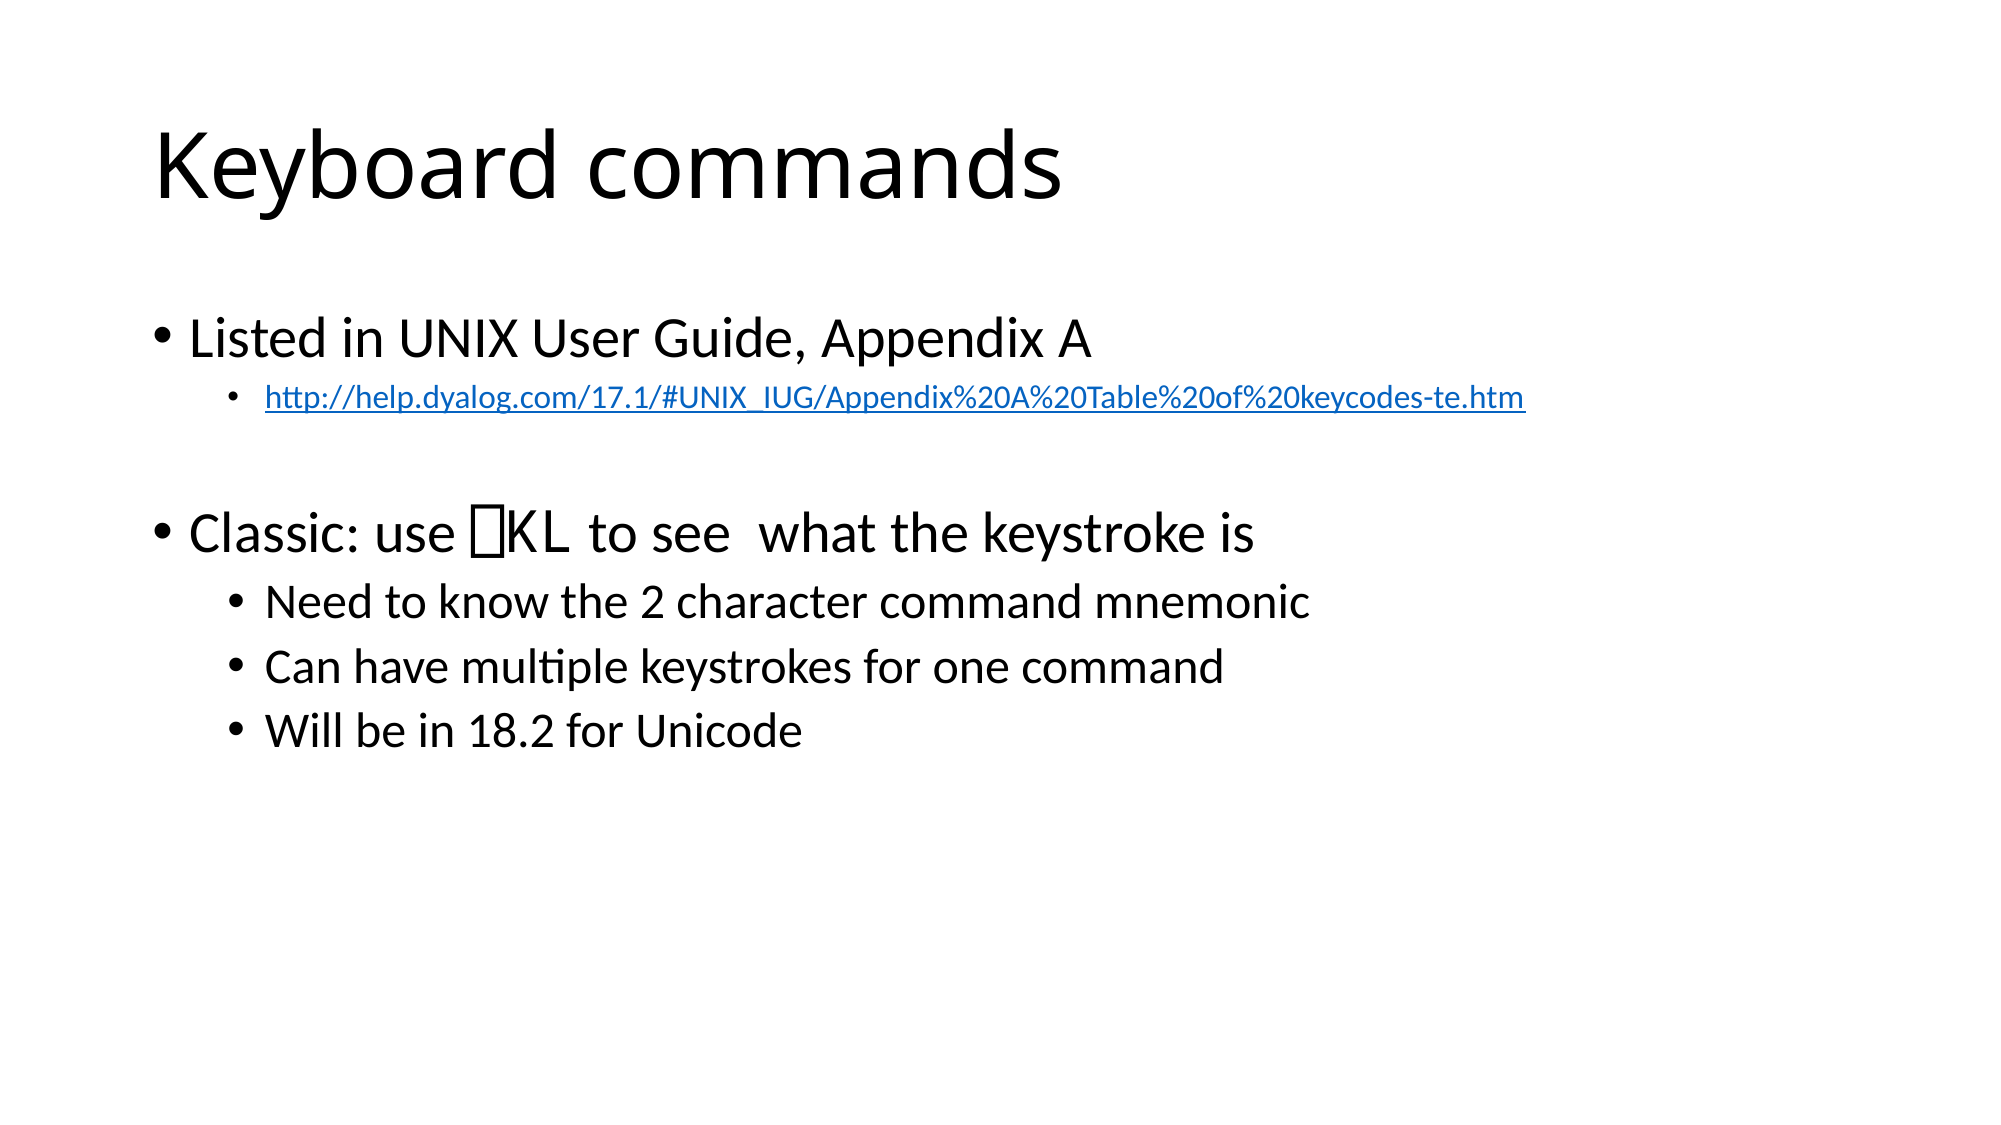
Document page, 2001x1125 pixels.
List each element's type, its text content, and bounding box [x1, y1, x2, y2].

title Keyboard commands [137, 59, 1863, 278]
list Listed in UNIX User Guide, Appendix A http://help.dyalog.com/17.1/#UNIX_IUG/Appendix%20A%20Table%20of%20keycodes-te.htm Classic: use ⎕KL to see what the keystroke is Need to know the 2 character command mnemonic Can have multiple keystrokes for one command Will be in 18.2 for Unicode [137, 299, 1863, 1014]
